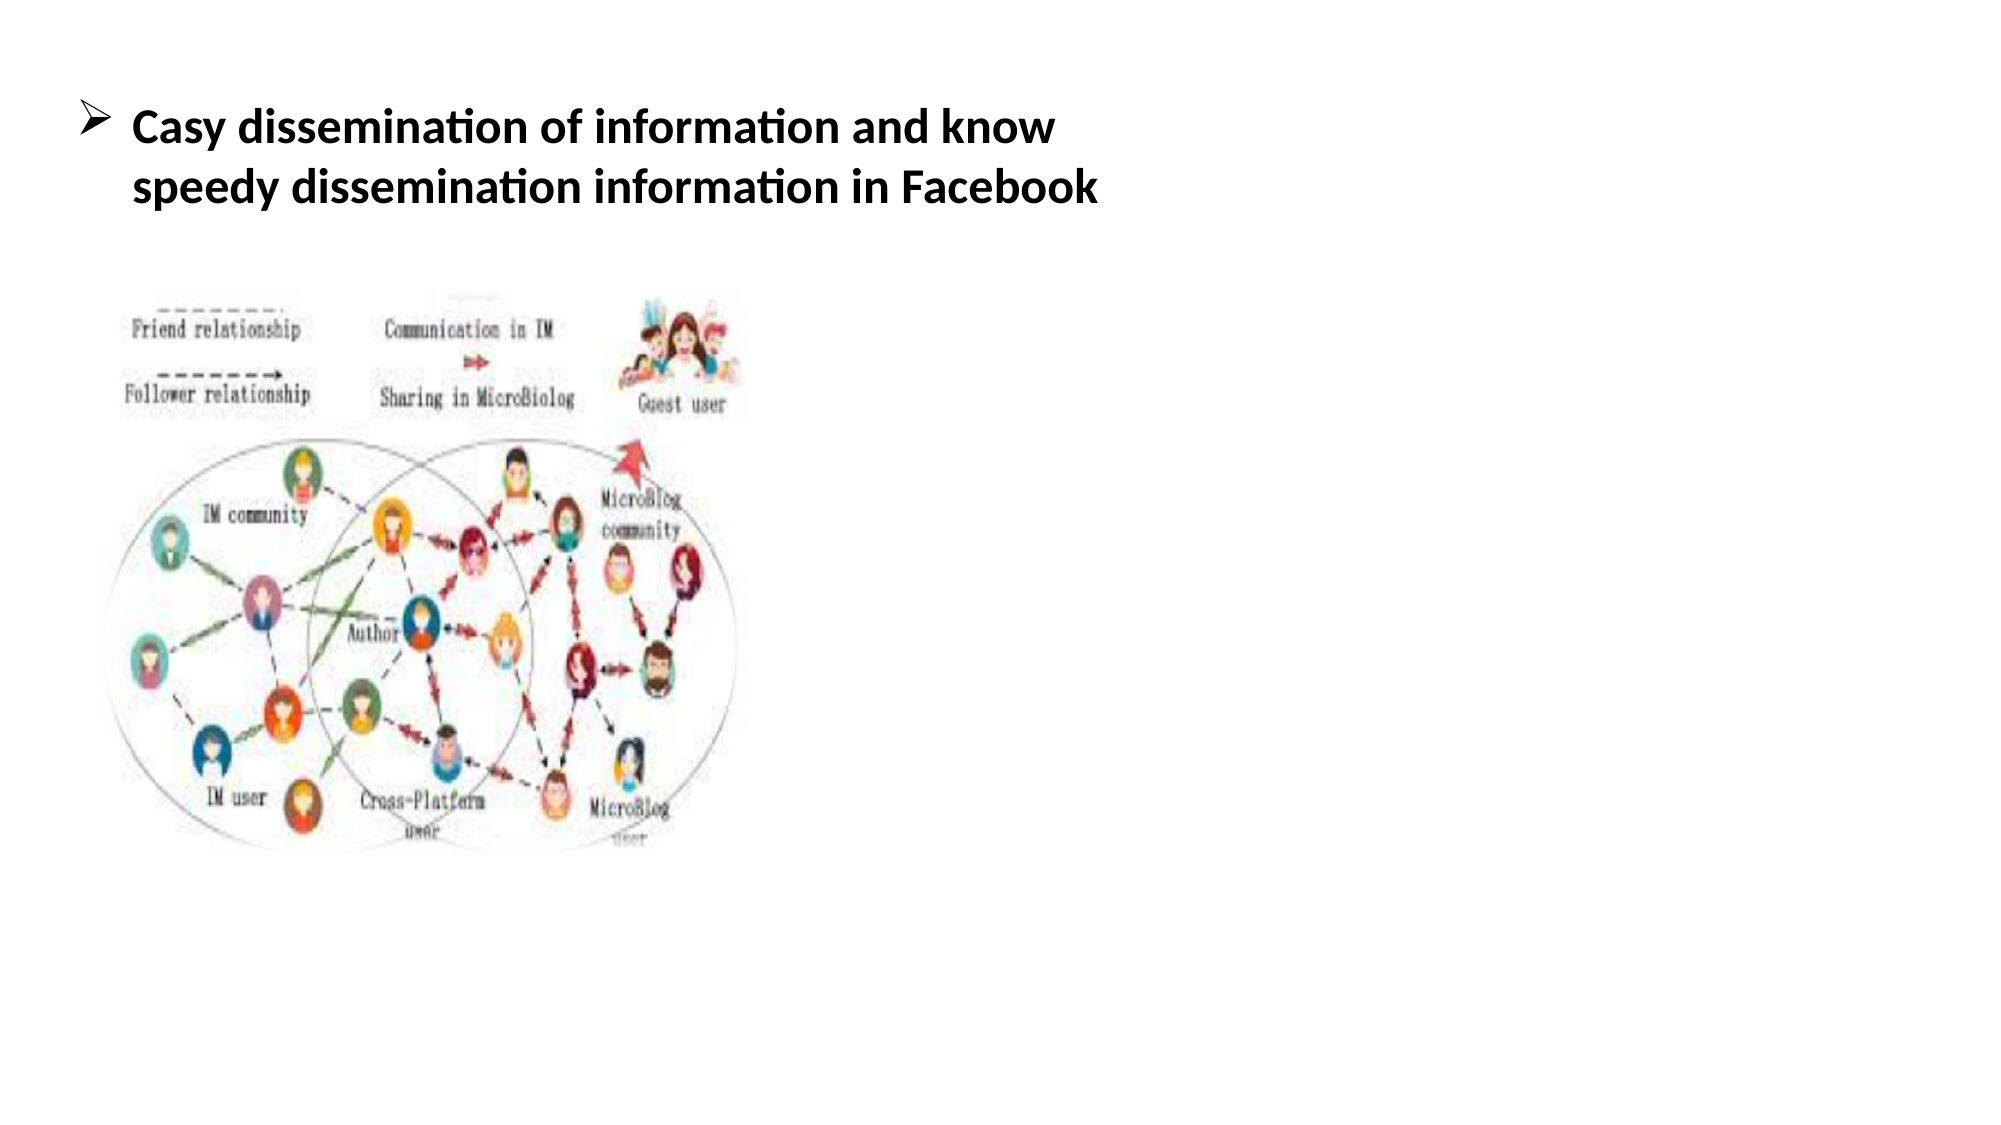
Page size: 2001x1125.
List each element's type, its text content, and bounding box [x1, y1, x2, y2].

text_box Casy dissemination of information and know speedy dissemination information in Facebook [61, 86, 1223, 266]
picture [101, 288, 748, 857]
